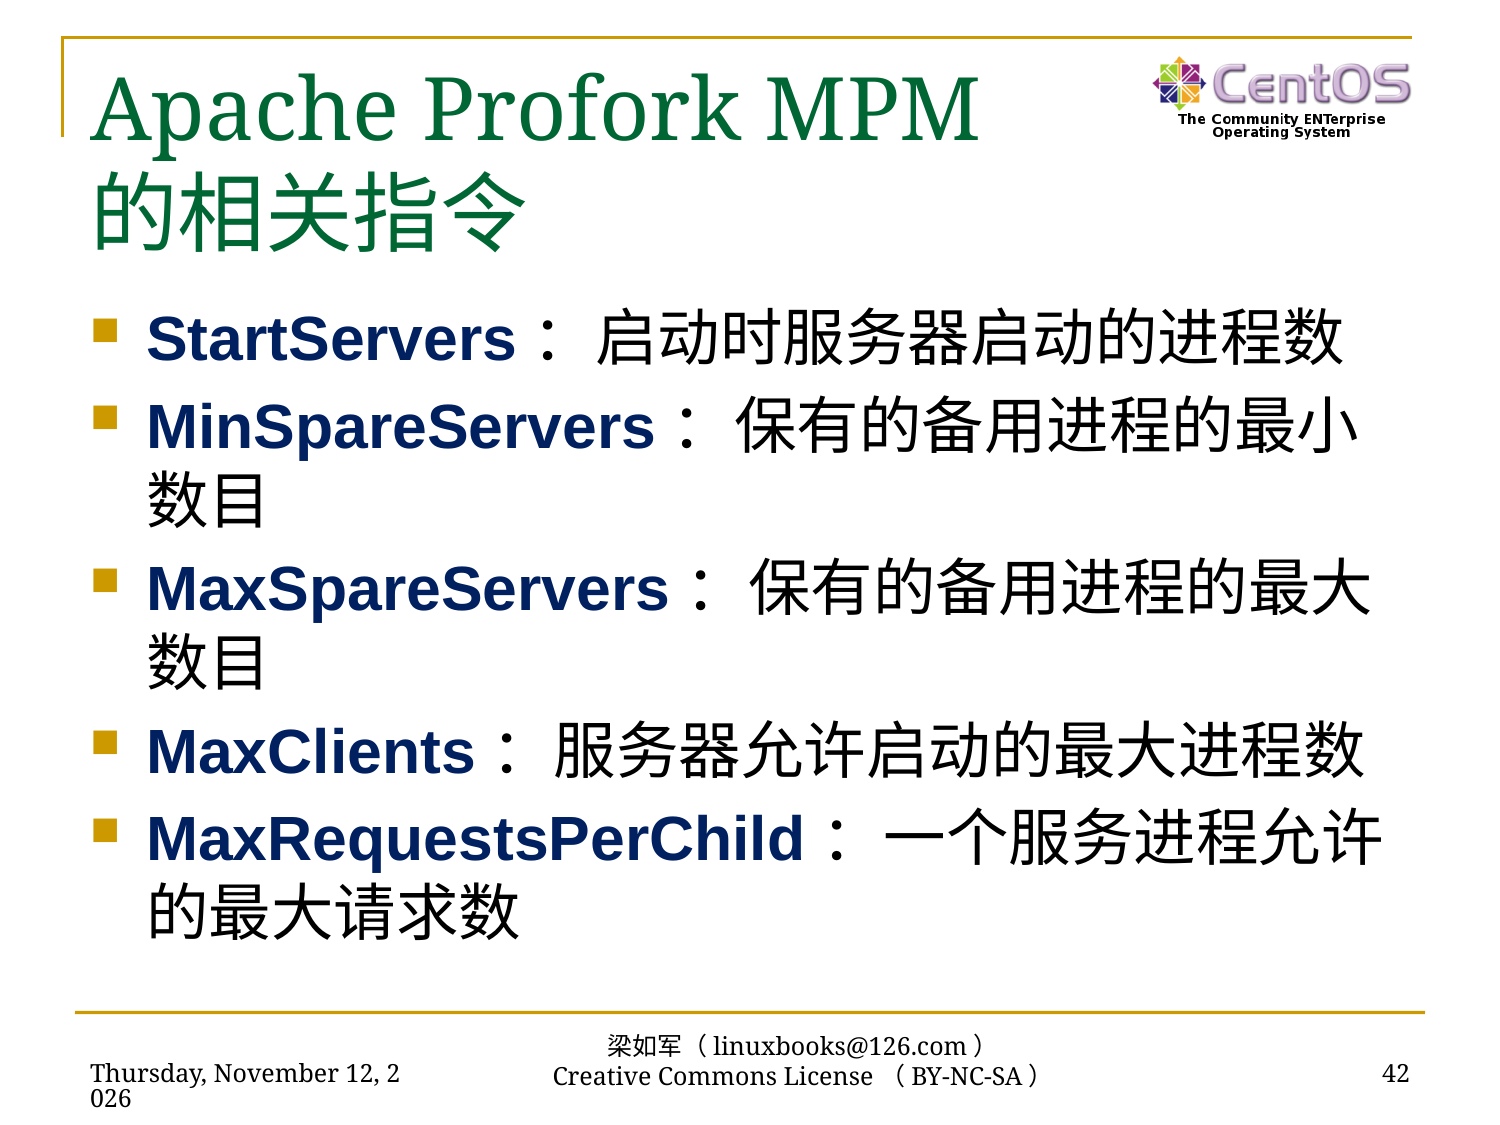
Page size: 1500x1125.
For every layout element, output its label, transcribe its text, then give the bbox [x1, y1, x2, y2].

slide_number 42 [1074, 1023, 1426, 1100]
footer 梁如军（linuxbooks@126.com） Creative Commons License（BY-NC-SA） [359, 1022, 1247, 1099]
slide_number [74, 1023, 426, 1100]
title Apache Profork MPM 的相关指令 [74, 45, 1426, 233]
list StartServers：启动时服务器启动的进程数 MinSpareServers：保有的备用进程的最小数目 MaxSpareServers：保有的备用进程的最大数目 MaxClients：服务器允许启动的最大进程数 MaxRequestsPerChild：一个服务进程允许的最大请求数 [74, 290, 1426, 1006]
